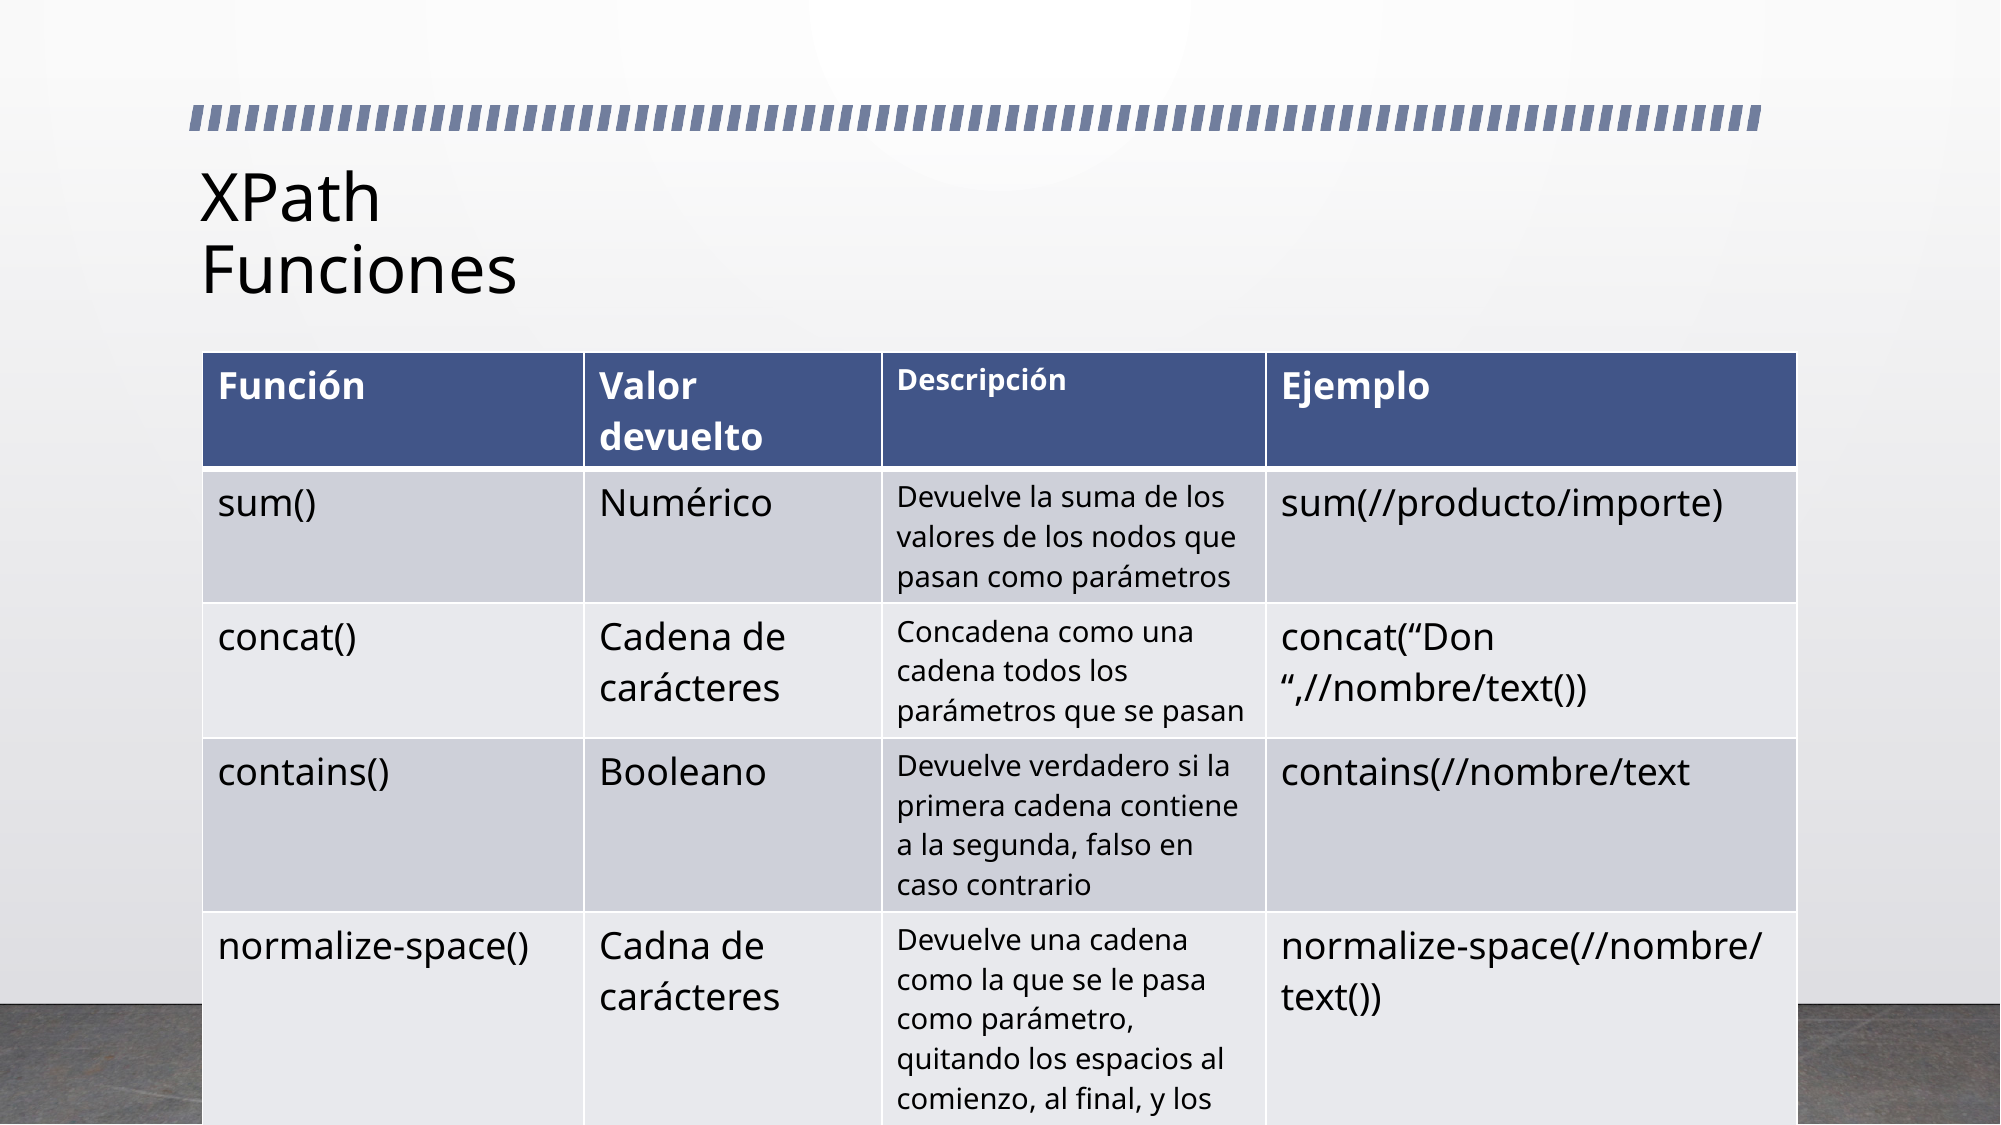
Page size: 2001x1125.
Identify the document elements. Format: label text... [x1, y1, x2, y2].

table_cell contains(//nombre/text [1267, 739, 1796, 911]
table_header Valor devuelto [585, 353, 881, 466]
table_cell concat(“Don “,//nombre/text()) [1267, 604, 1796, 737]
picture [0, 1004, 202, 1124]
table_header Ejemplo [1267, 353, 1796, 466]
table_cell Cadena de carácteres [585, 604, 881, 737]
table_cell Cadna de carácteres [585, 913, 881, 1125]
table_cell contains() [203, 739, 583, 911]
table_cell Devuelve verdadero si la primera cadena contiene a la segunda, falso en caso contrario [883, 739, 1265, 911]
table_cell normalize-space(//nombre/text()) [1267, 913, 1796, 1125]
table_cell Concadena como una cadena todos los parámetros que se pasan [883, 604, 1265, 737]
table_cell concat() [203, 604, 583, 737]
table_cell Numérico [585, 472, 881, 602]
table_header Función [203, 353, 583, 466]
picture [1798, 1004, 2000, 1124]
table_cell normalize-space() [203, 913, 583, 1125]
title XPath Funciones [185, 156, 1761, 329]
table_cell Devuelve una cadena como la que se le pasa como parámetro, quitando los espacios al comienzo, al final, y los duplicados [883, 913, 1265, 1125]
table_cell Booleano [585, 739, 881, 911]
table_cell sum(//producto/importe) [1267, 472, 1796, 602]
table_header Descripción [883, 353, 1265, 466]
table_cell Devuelve la suma de los valores de los nodos que pasan como parámetros [883, 472, 1265, 602]
table_cell sum() [203, 472, 583, 602]
